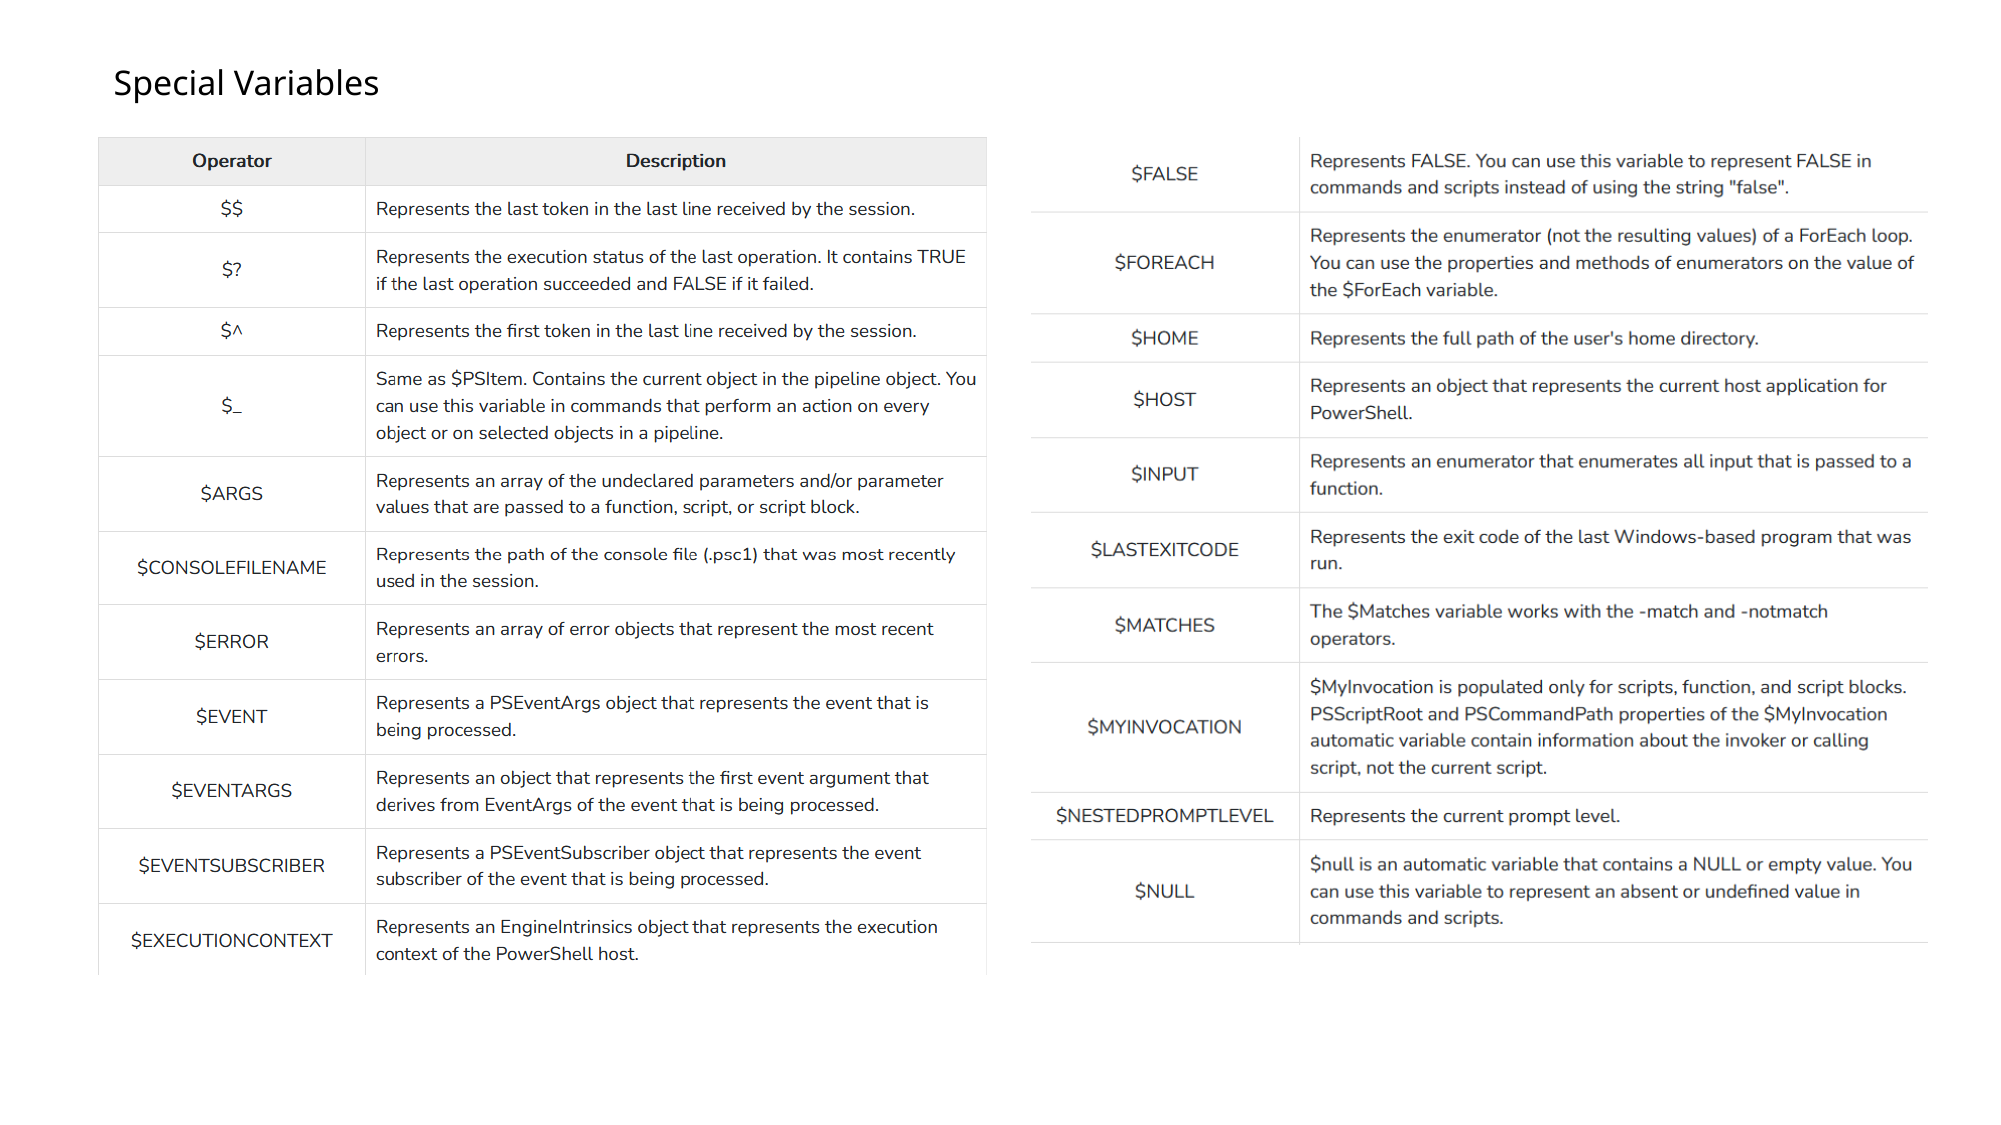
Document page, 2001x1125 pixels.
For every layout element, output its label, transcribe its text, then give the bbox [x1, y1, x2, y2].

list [98, 137, 987, 975]
title Special Variables [98, 58, 1824, 111]
picture [1031, 137, 1928, 945]
